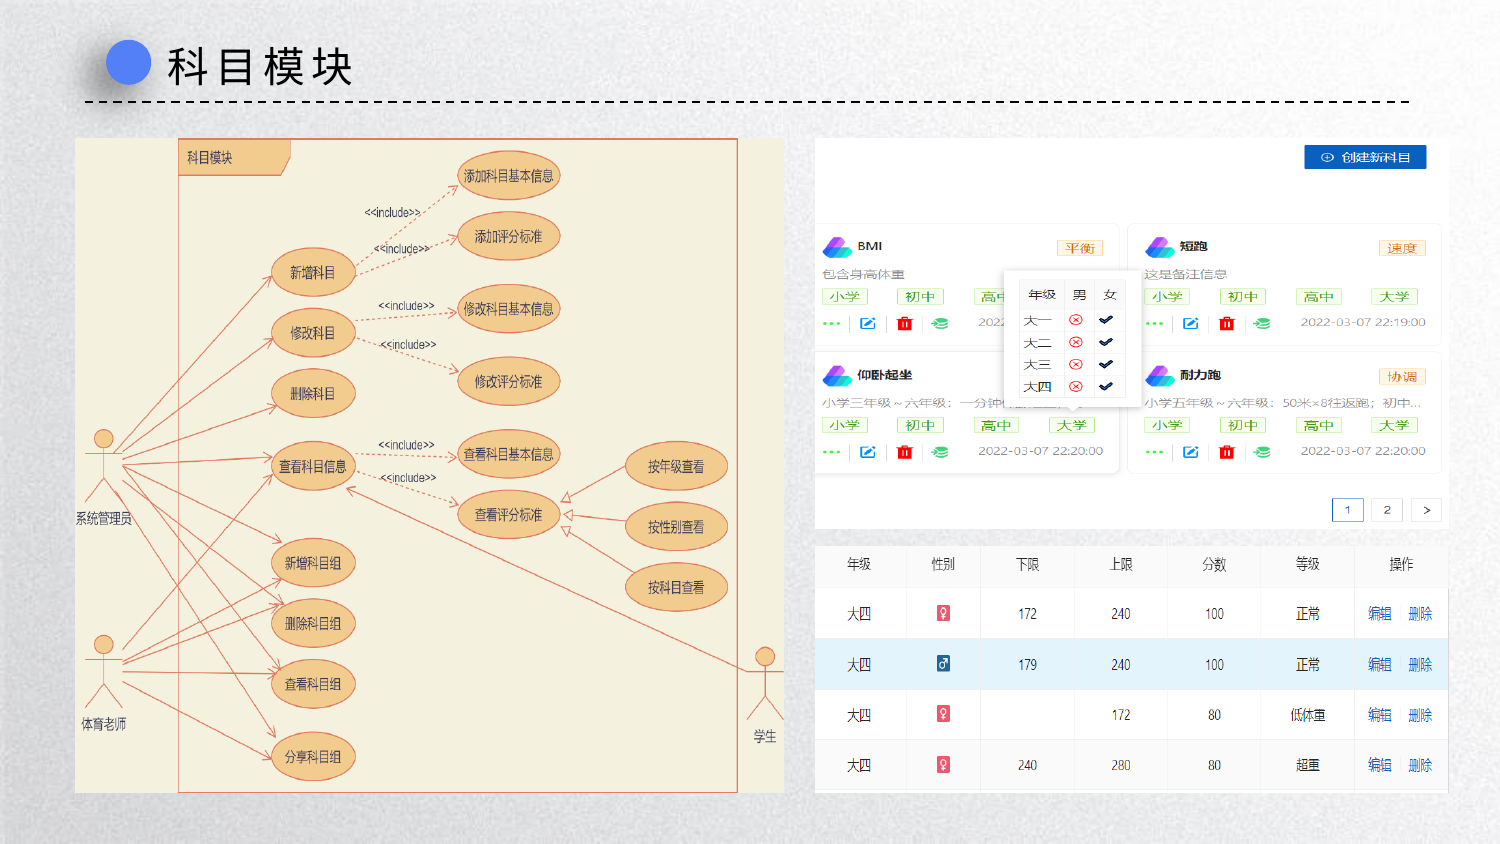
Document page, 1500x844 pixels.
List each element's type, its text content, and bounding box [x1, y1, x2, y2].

text_box [104, 37, 153, 87]
picture [0, 0, 1500, 844]
text_box 科目模块 [153, 33, 369, 99]
